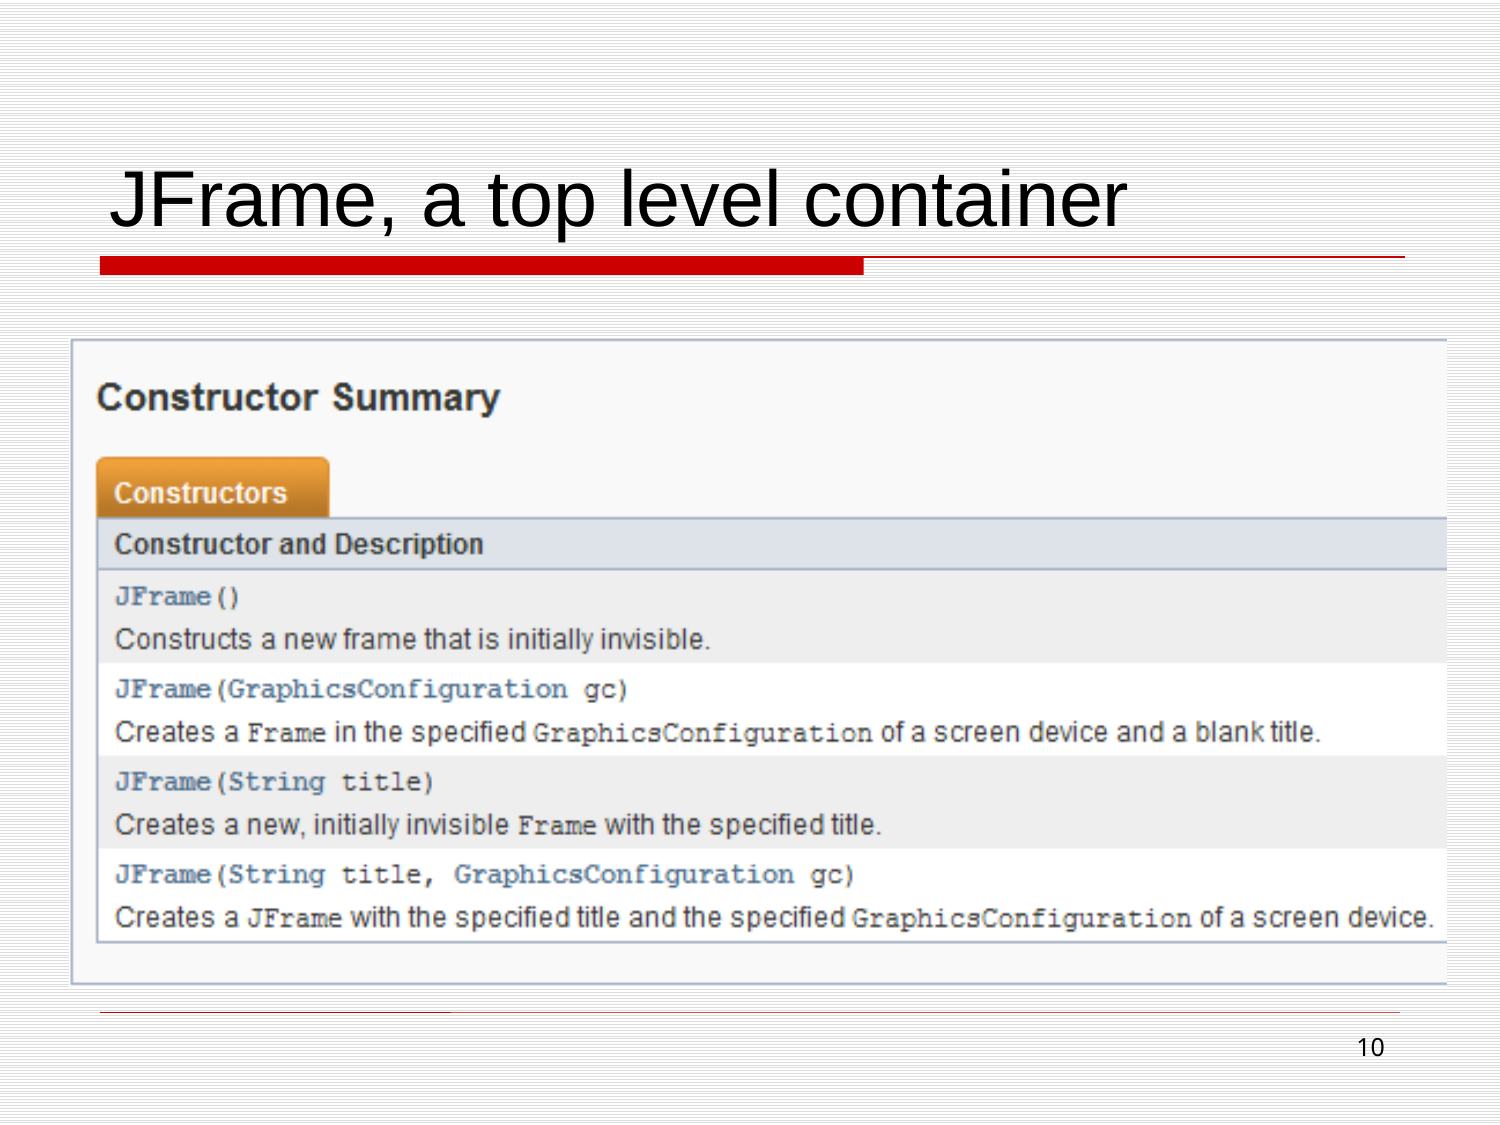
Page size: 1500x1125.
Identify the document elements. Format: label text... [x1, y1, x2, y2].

slide_number 10 [1074, 1024, 1401, 1103]
picture [68, 337, 1448, 988]
title JFrame, a top level container [94, 50, 1407, 250]
